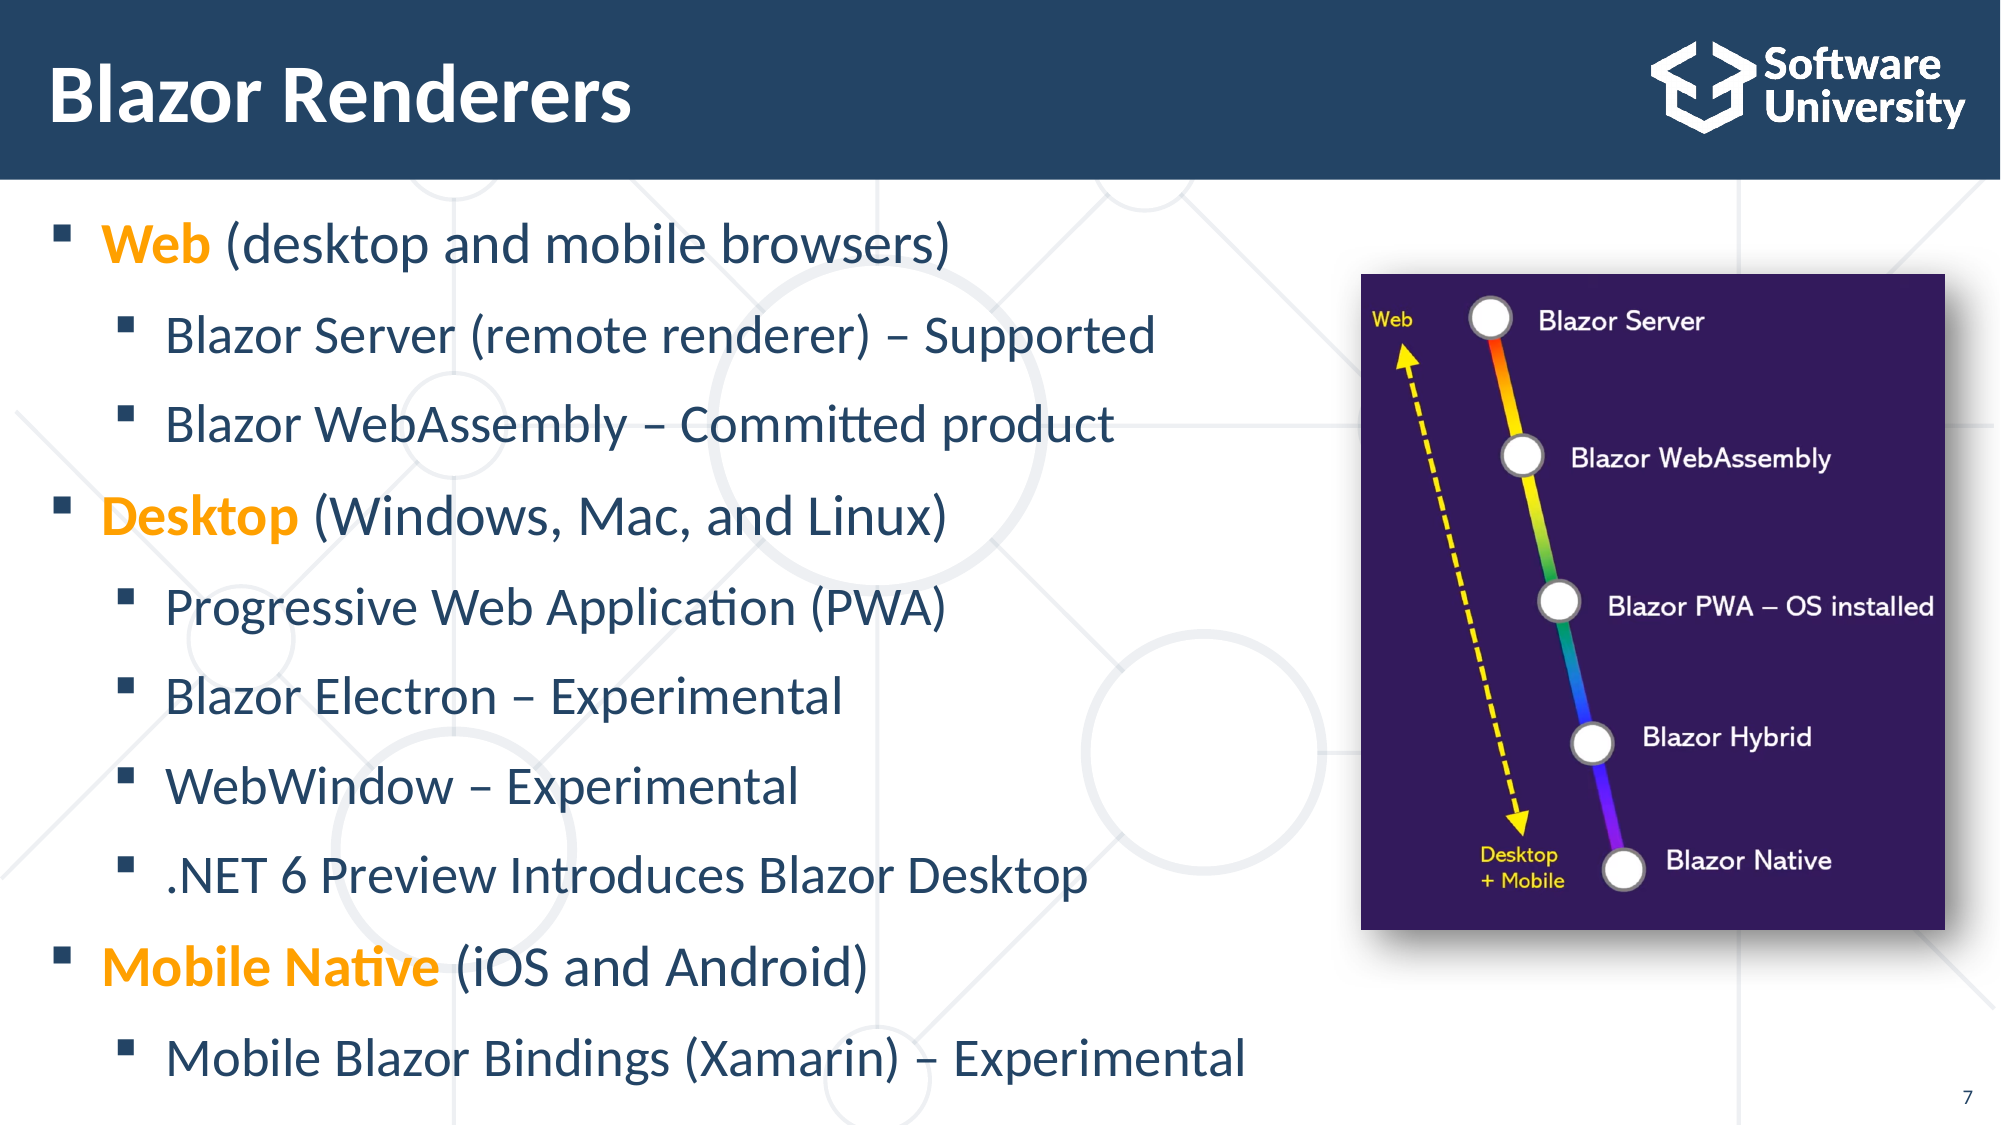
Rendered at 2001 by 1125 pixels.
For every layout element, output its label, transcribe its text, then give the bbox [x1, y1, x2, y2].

slide_number 7 [1927, 1067, 1989, 1117]
title Blazor Renderers [31, 16, 1625, 162]
picture [1361, 274, 1945, 931]
list Web (desktop and mobile browsers) Blazor Server (remote renderer) – Supported Blazor WebAssembly – Committed product Desktop (Windows, Mac, and Linux) Progressive Web Application (PWA) Blazor Electron – Experimental WebWindow – Experimental .NET 6 Preview Introduces Blazor Desktop Mobile Native (iOS and Android) Mobile Blazor Bindings (Xamarin) – Experimental [31, 196, 1970, 1104]
picture [1651, 41, 1966, 134]
